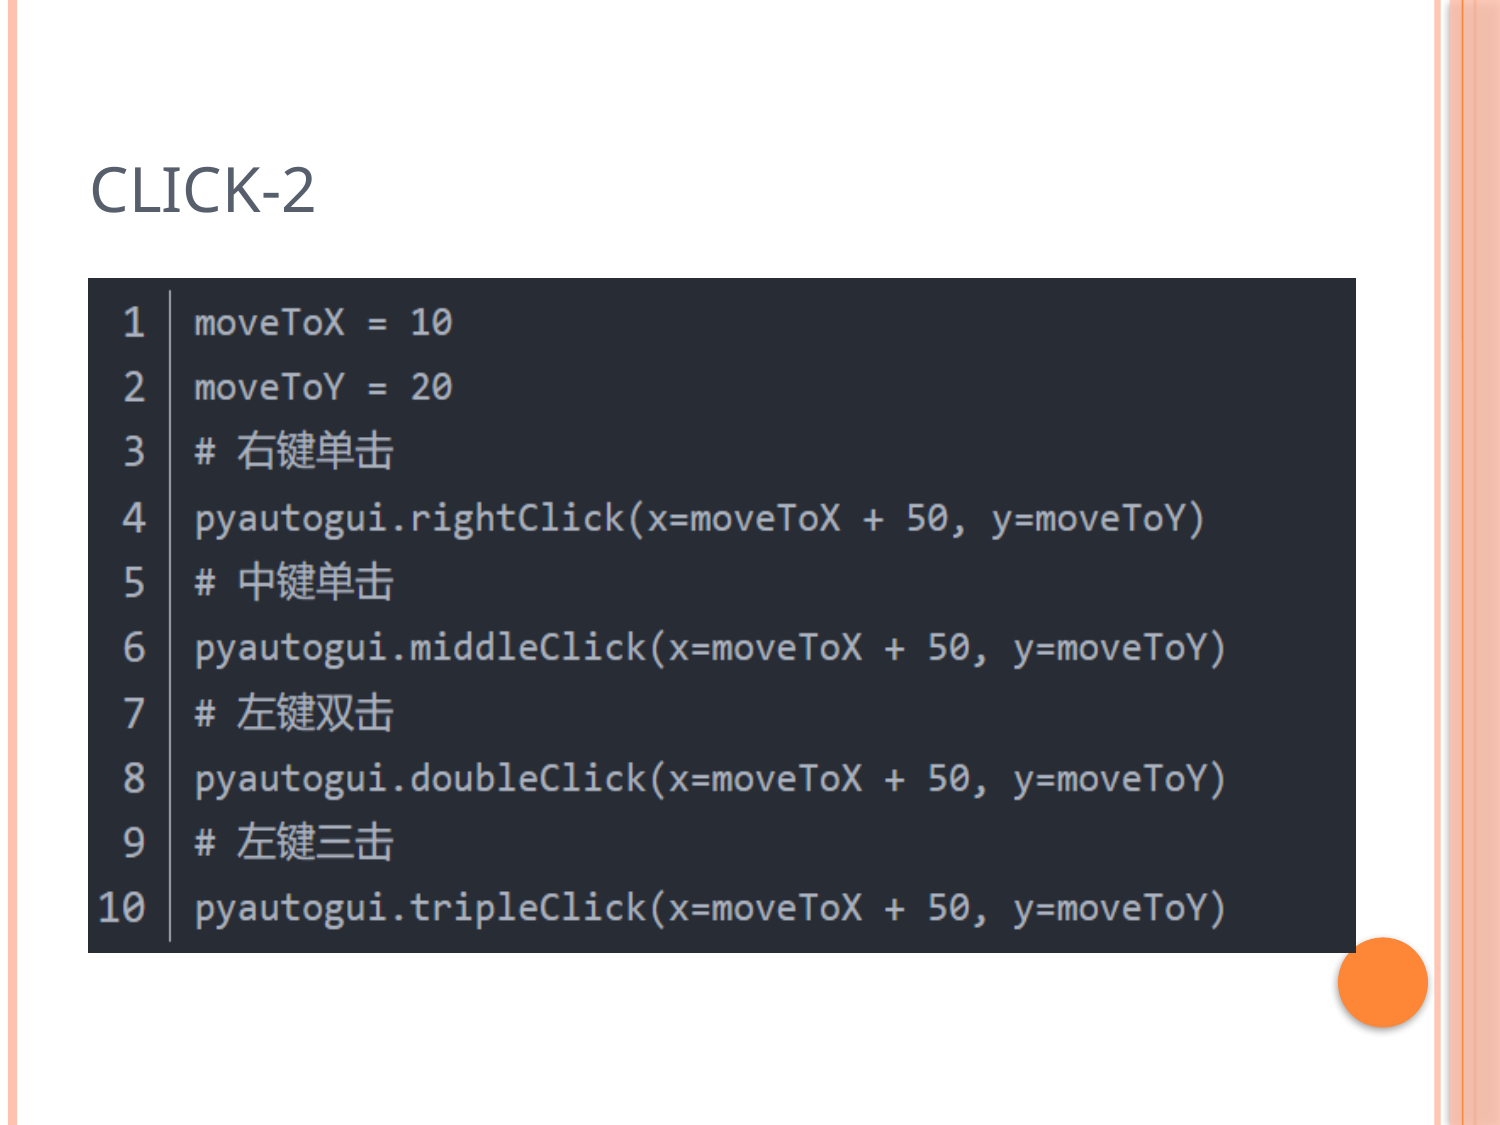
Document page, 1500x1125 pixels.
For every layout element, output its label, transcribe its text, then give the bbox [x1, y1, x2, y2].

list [87, 278, 1357, 953]
title Click-2 [75, 45, 1300, 233]
